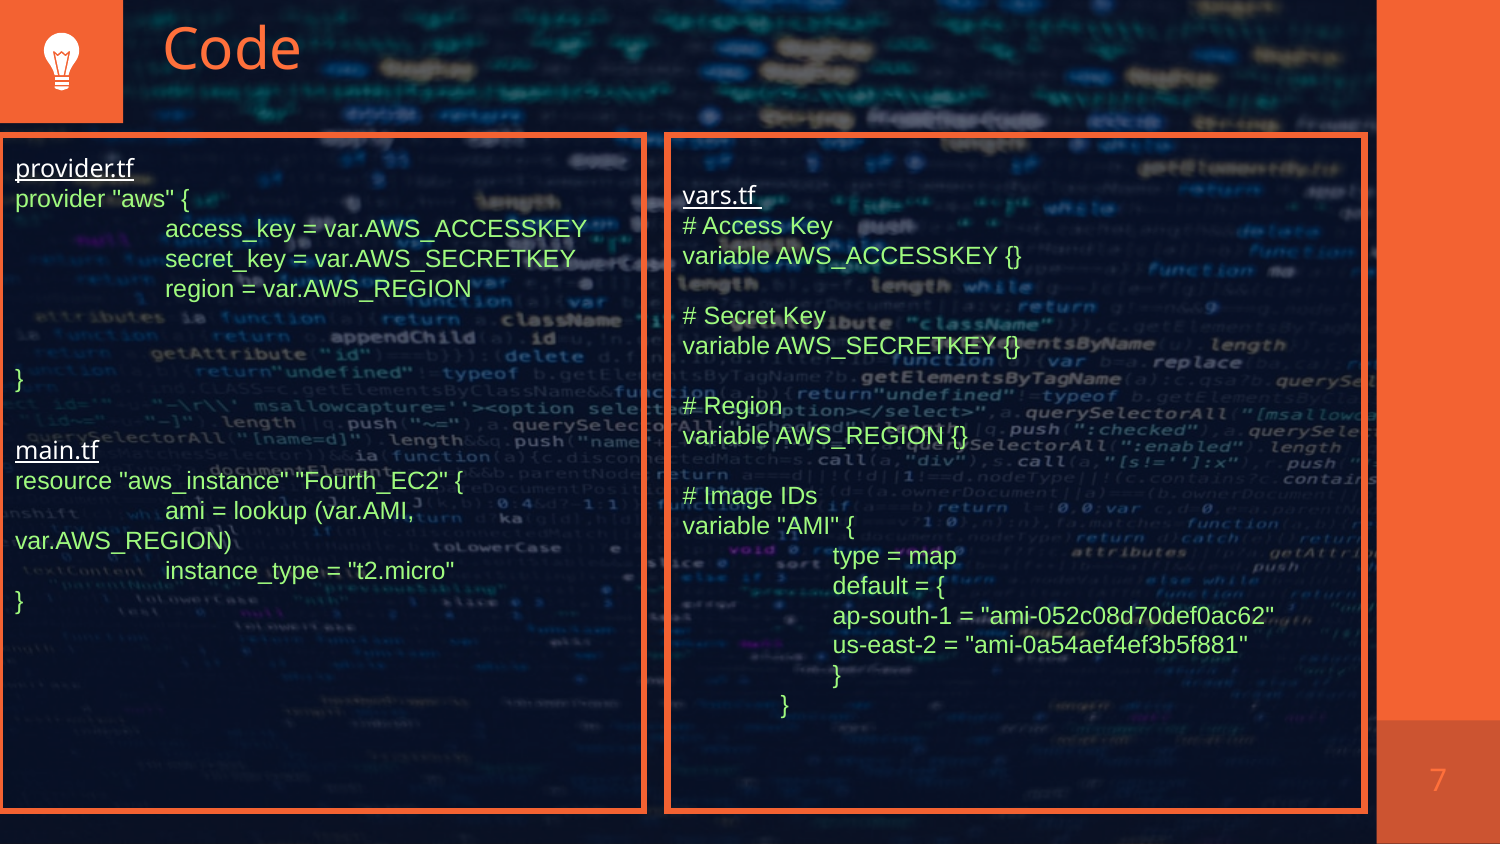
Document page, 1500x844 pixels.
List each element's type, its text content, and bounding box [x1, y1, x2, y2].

text_box vars.tf # Access Key variable AWS_ACCESSKEY {} # Secret Key variable AWS_SECRETKEY {} # Region variable AWS_REGION {} # Image IDs variable "AMI" { type = map default = { ap-south-1 = "ami-052c08d70def0ac62" us-east-2 = "ami-0a54aef4ef3b5f881" } } [667, 135, 1365, 811]
title Code [162, 0, 1286, 103]
text_box provider.tf provider "aws" { access_key = var.AWS_ACCESSKEY secret_key = var.AWS_SECRETKEY region = var.AWS_REGION } main.tf resource "aws_instance" "Fourth_EC2" { ami = lookup (var.AMI, var.AWS_REGION) instance_type = "t2.micro" } [0, 135, 644, 811]
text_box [43, 32, 80, 91]
slide_number 7 [1376, 720, 1500, 844]
